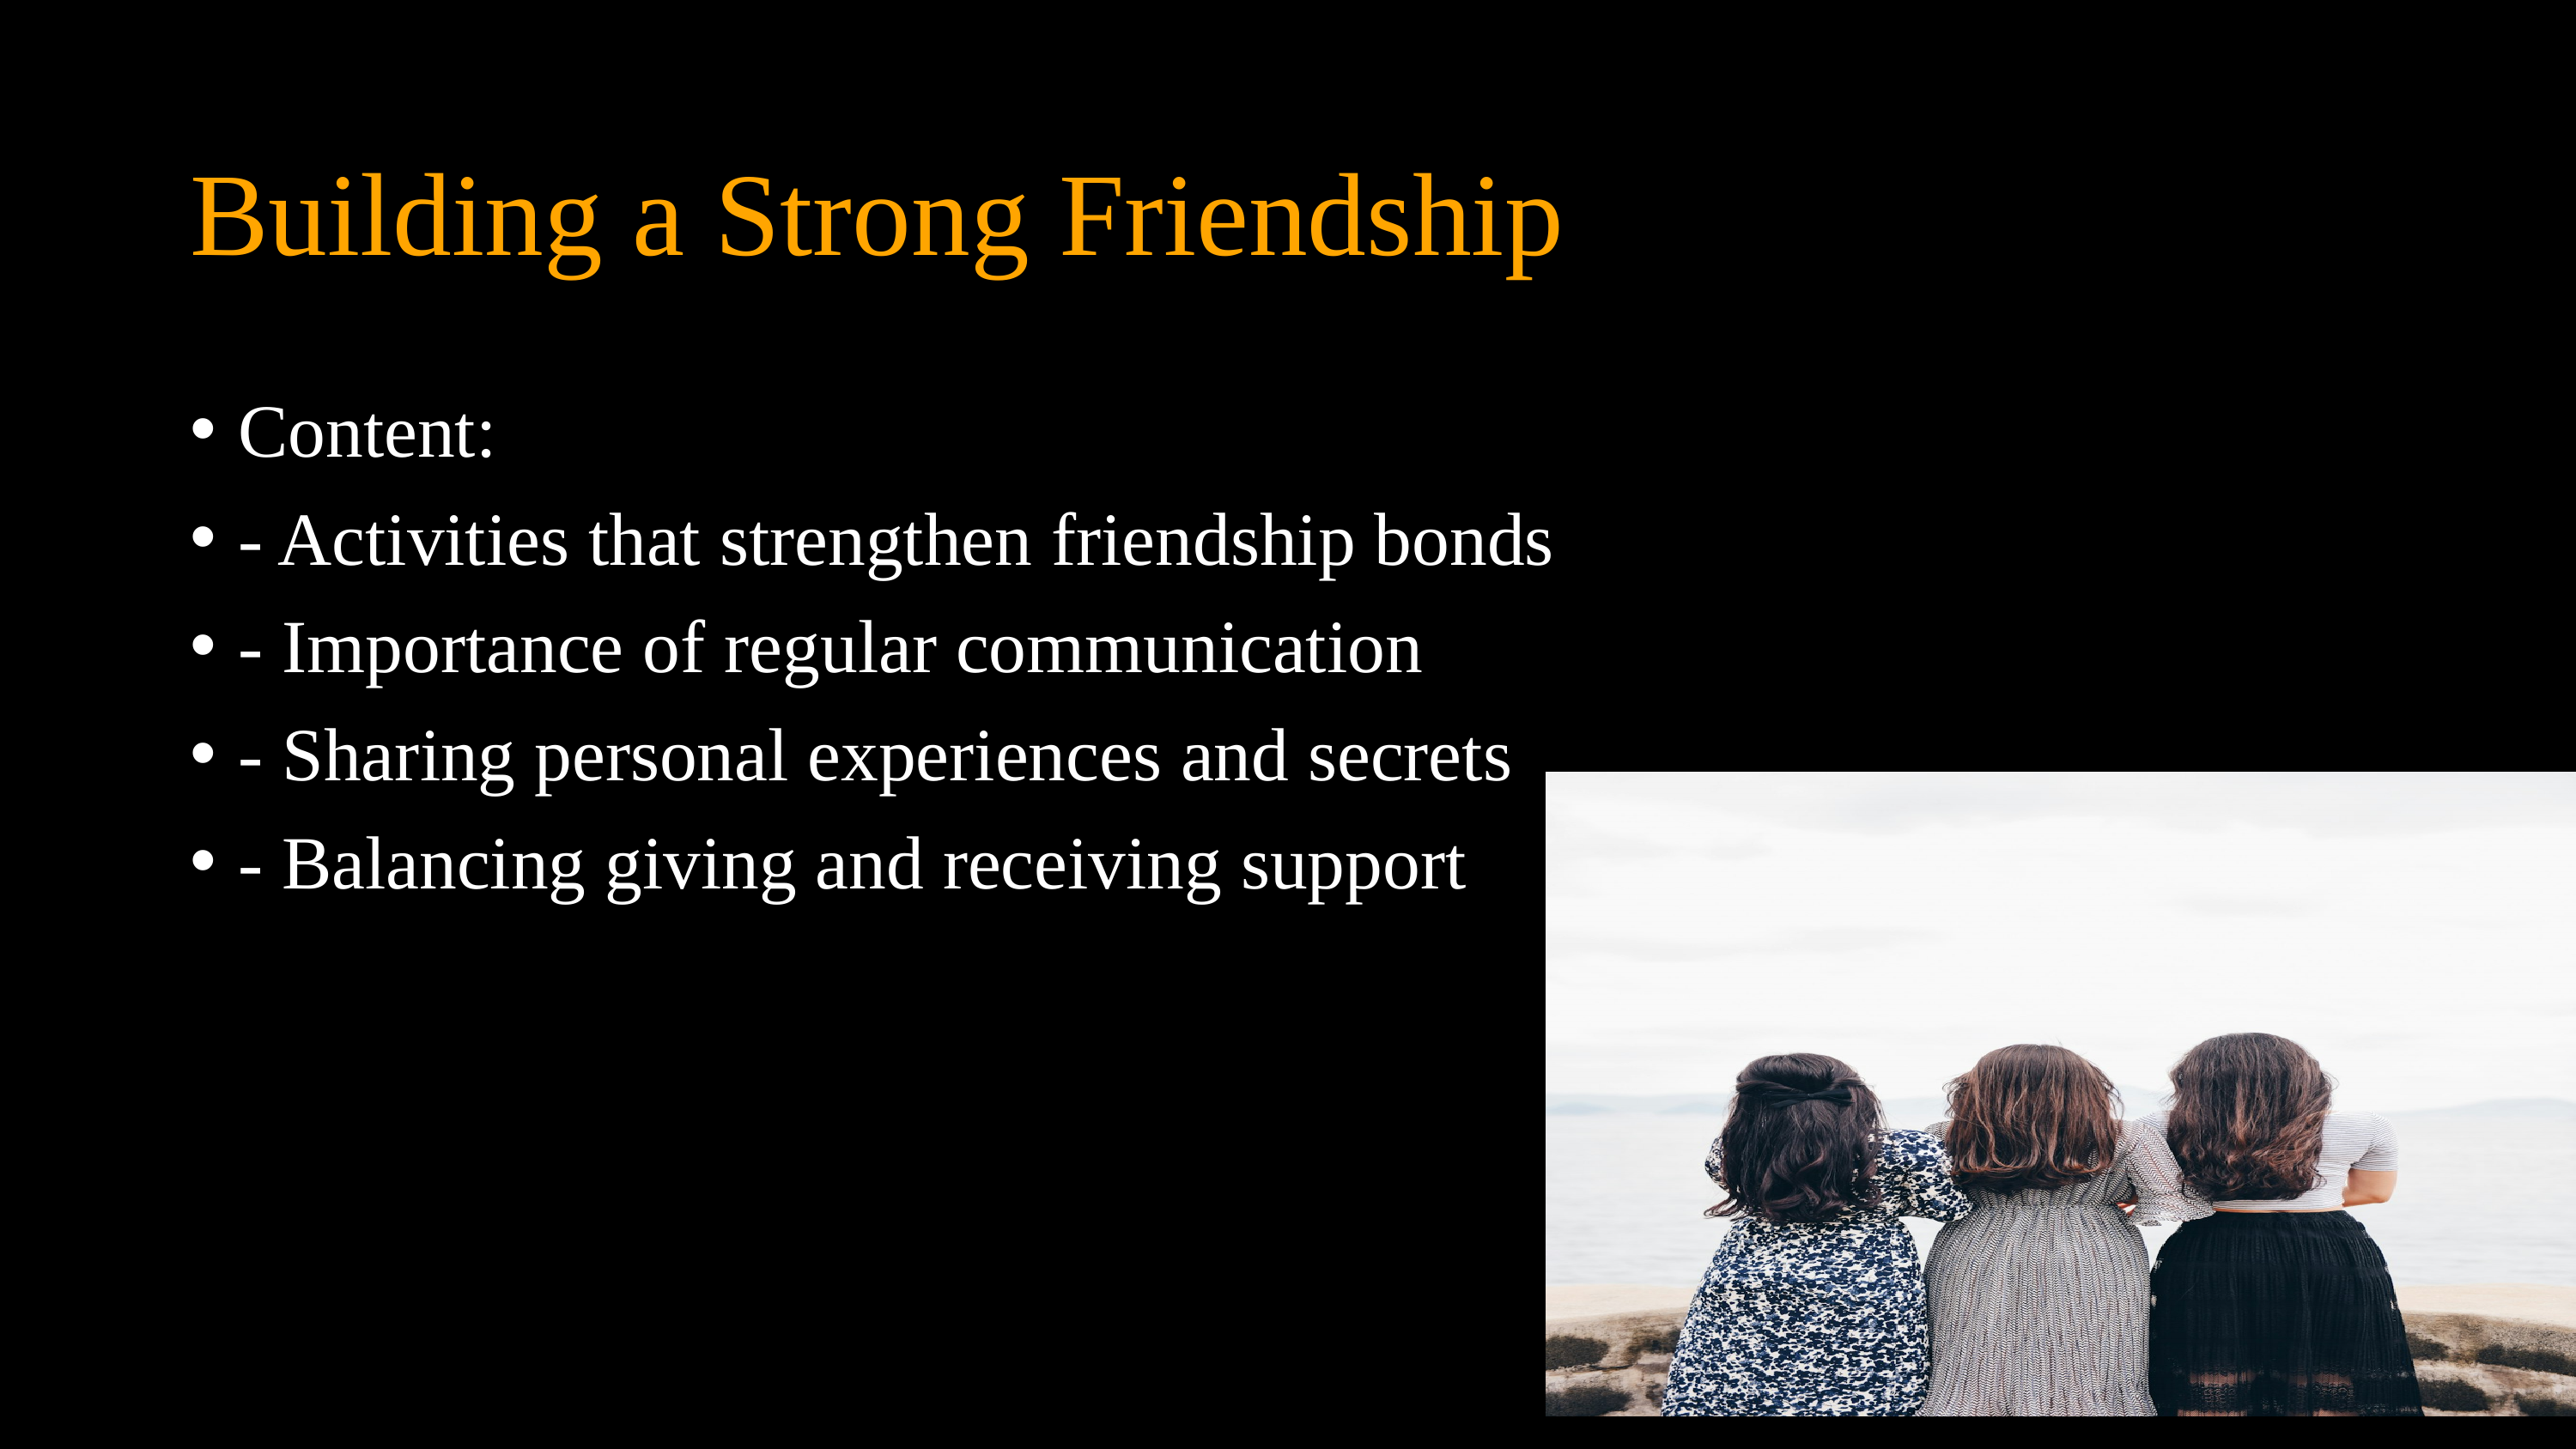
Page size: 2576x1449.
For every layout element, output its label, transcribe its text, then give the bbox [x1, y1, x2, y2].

list Content: - Activities that strengthen friendship bonds - Importance of regular communication - Sharing personal experiences and secrets - Balancing giving and receiving support [177, 385, 2399, 1305]
picture [1545, 772, 2576, 1416]
title Building a Strong Friendship [177, 76, 2399, 357]
